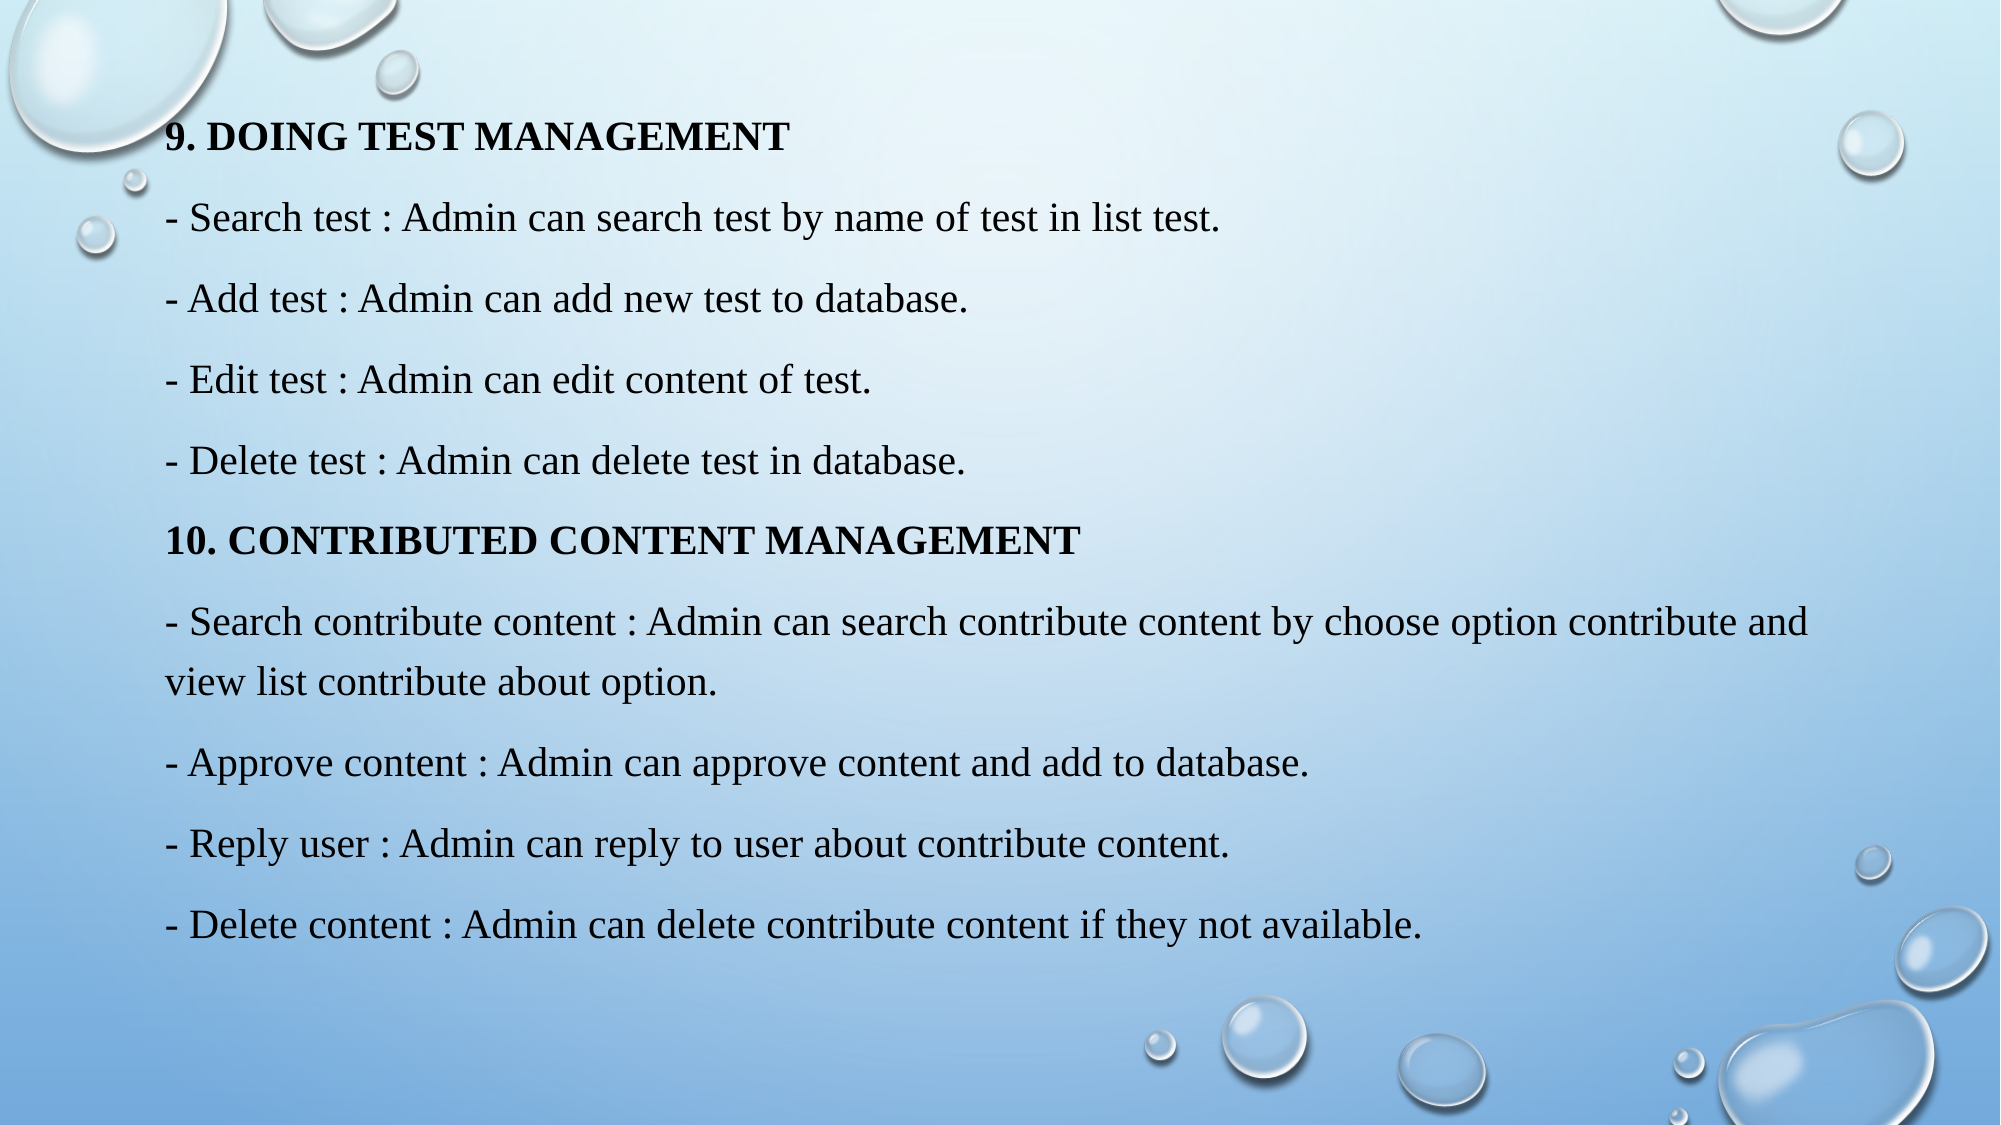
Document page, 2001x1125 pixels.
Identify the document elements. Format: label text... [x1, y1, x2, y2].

list 9. DOING TEST MANAGEMENT - Search test : Admin can search test by name of test in list test. - Add test : Admin can add new test to database. - Edit test : Admin can edit content of test. - Delete test : Admin can delete test in database. 10. CONTRIBUTED CONTENT MANAGEMENT - Search contribute content : Admin can search contribute content by choose option contribute and view list contribute about option. - Approve content : Admin can approve content and add to database. - Reply user : Admin can reply to user about contribute content. - Delete content : Admin can delete contribute content if they not available. [149, 91, 1850, 1071]
picture [0, 0, 2000, 1125]
